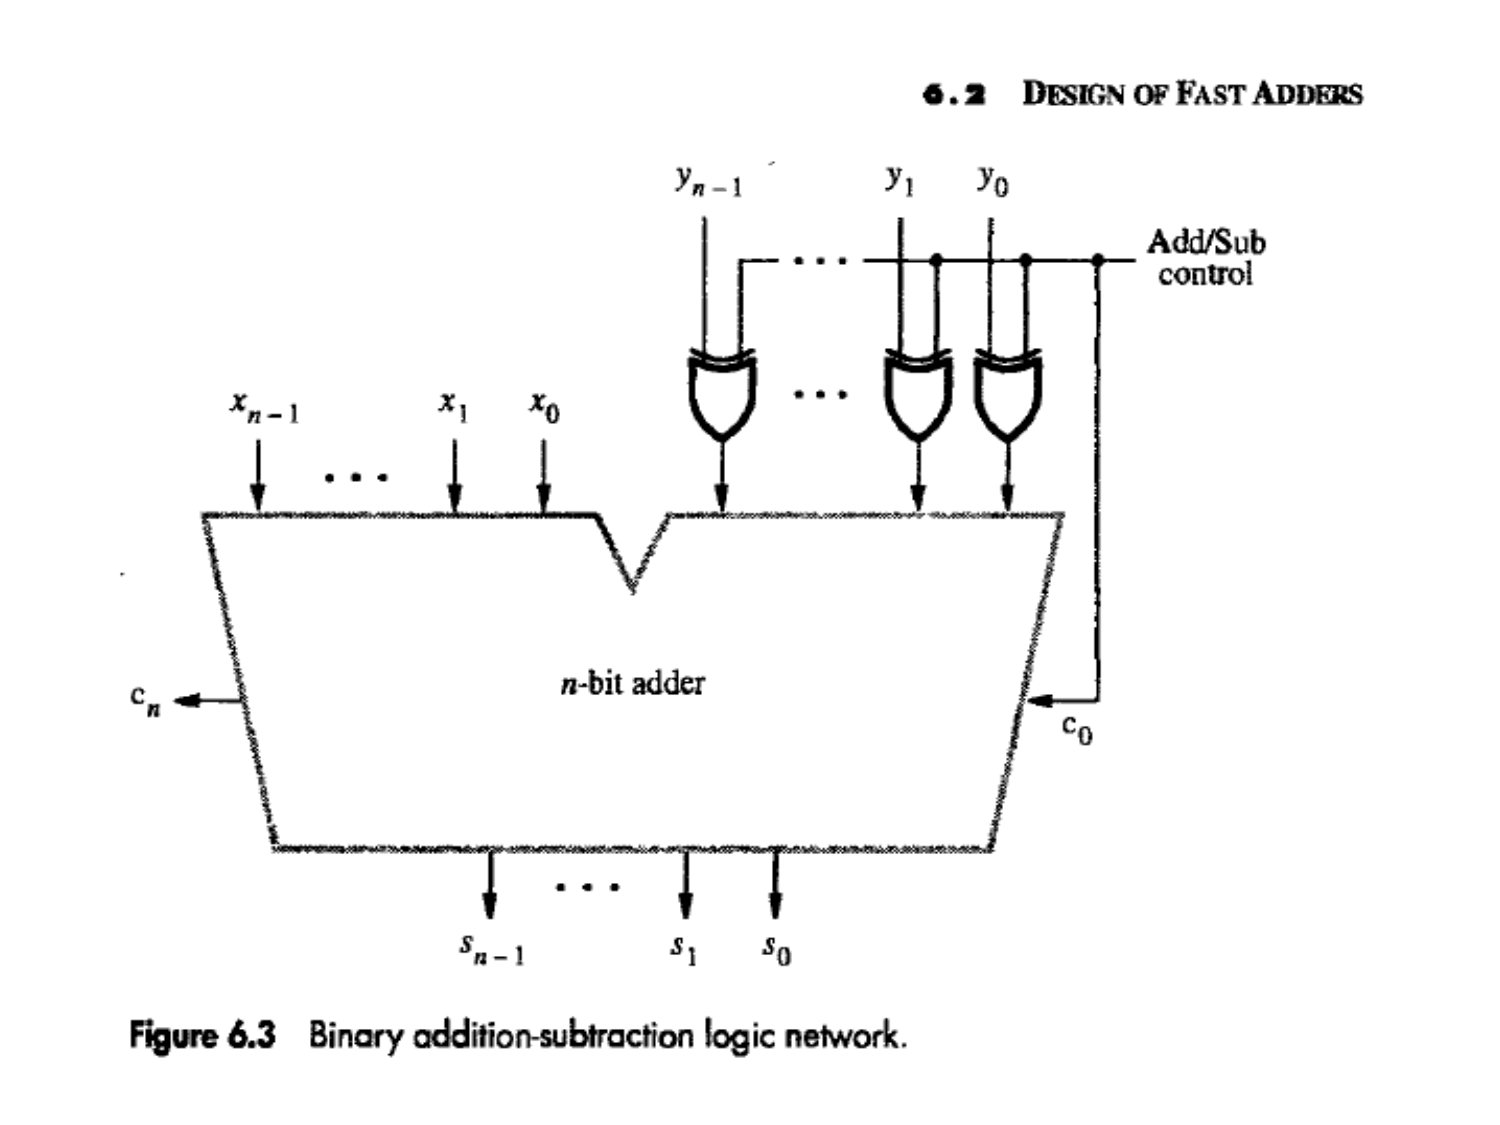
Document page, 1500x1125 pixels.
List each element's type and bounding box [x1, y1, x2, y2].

picture [49, 74, 1401, 1071]
